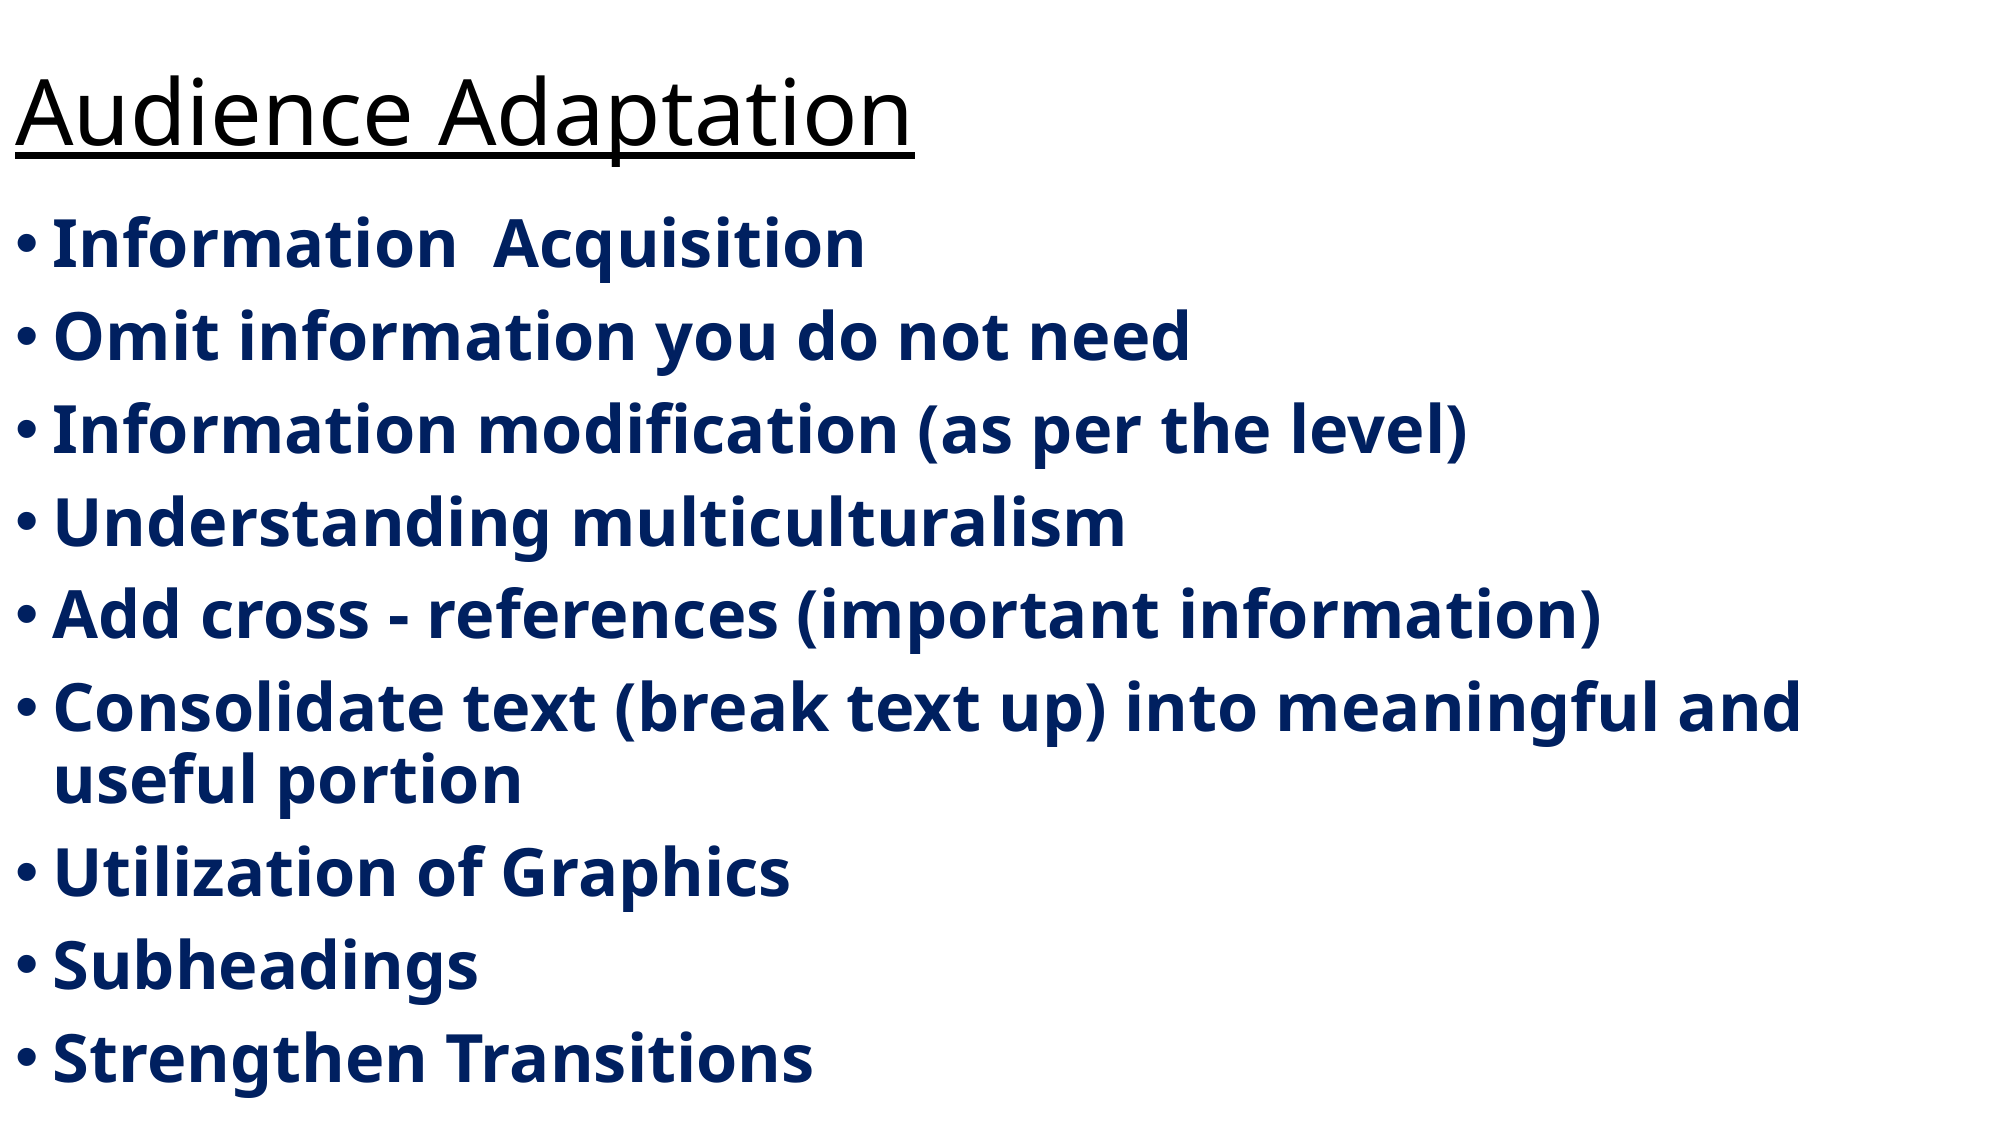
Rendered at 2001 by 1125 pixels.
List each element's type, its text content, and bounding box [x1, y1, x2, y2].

title Audience Adaptation [0, 0, 1863, 202]
list Information Acquisition Omit information you do not need Information modification (as per the level) Understanding multiculturalism Add cross - references (important information) Consolidate text (break text up) into meaningful and useful portion Utilization of Graphics Subheadings Strengthen Transitions Structure [0, 202, 1863, 1099]
